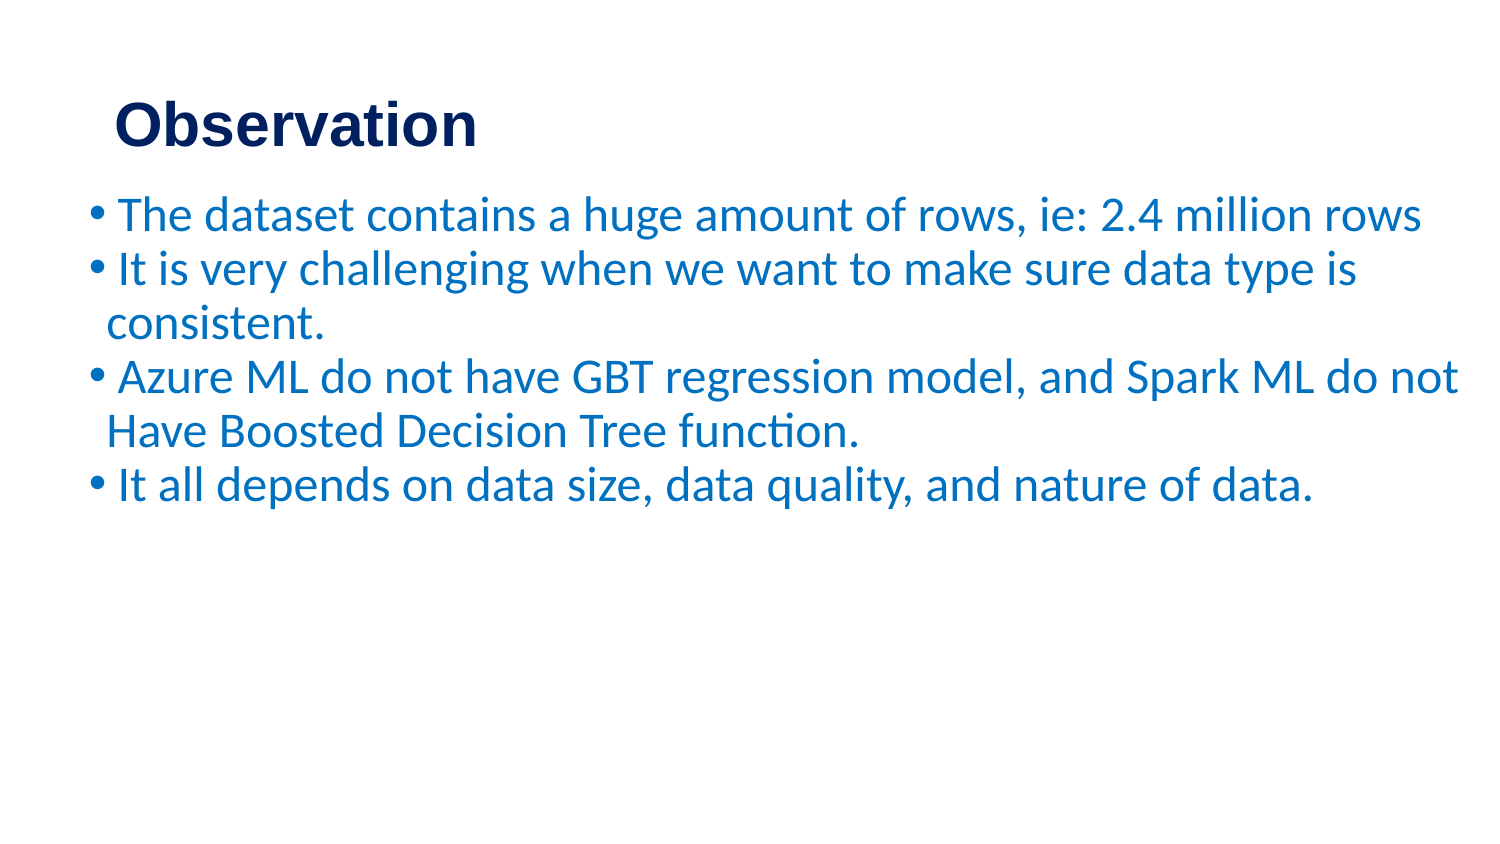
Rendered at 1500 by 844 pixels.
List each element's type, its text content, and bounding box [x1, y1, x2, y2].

title Observation [103, 44, 1397, 177]
list The dataset contains a huge amount of rows, ie: 2.4 million rows It is very challenging when we want to make sure data type is consistent. Azure ML do not have GBT regression model, and Spark ML do not Have Boosted Decision Tree function. It all depends on data size, data quality, and nature of data. [54, 177, 1481, 802]
